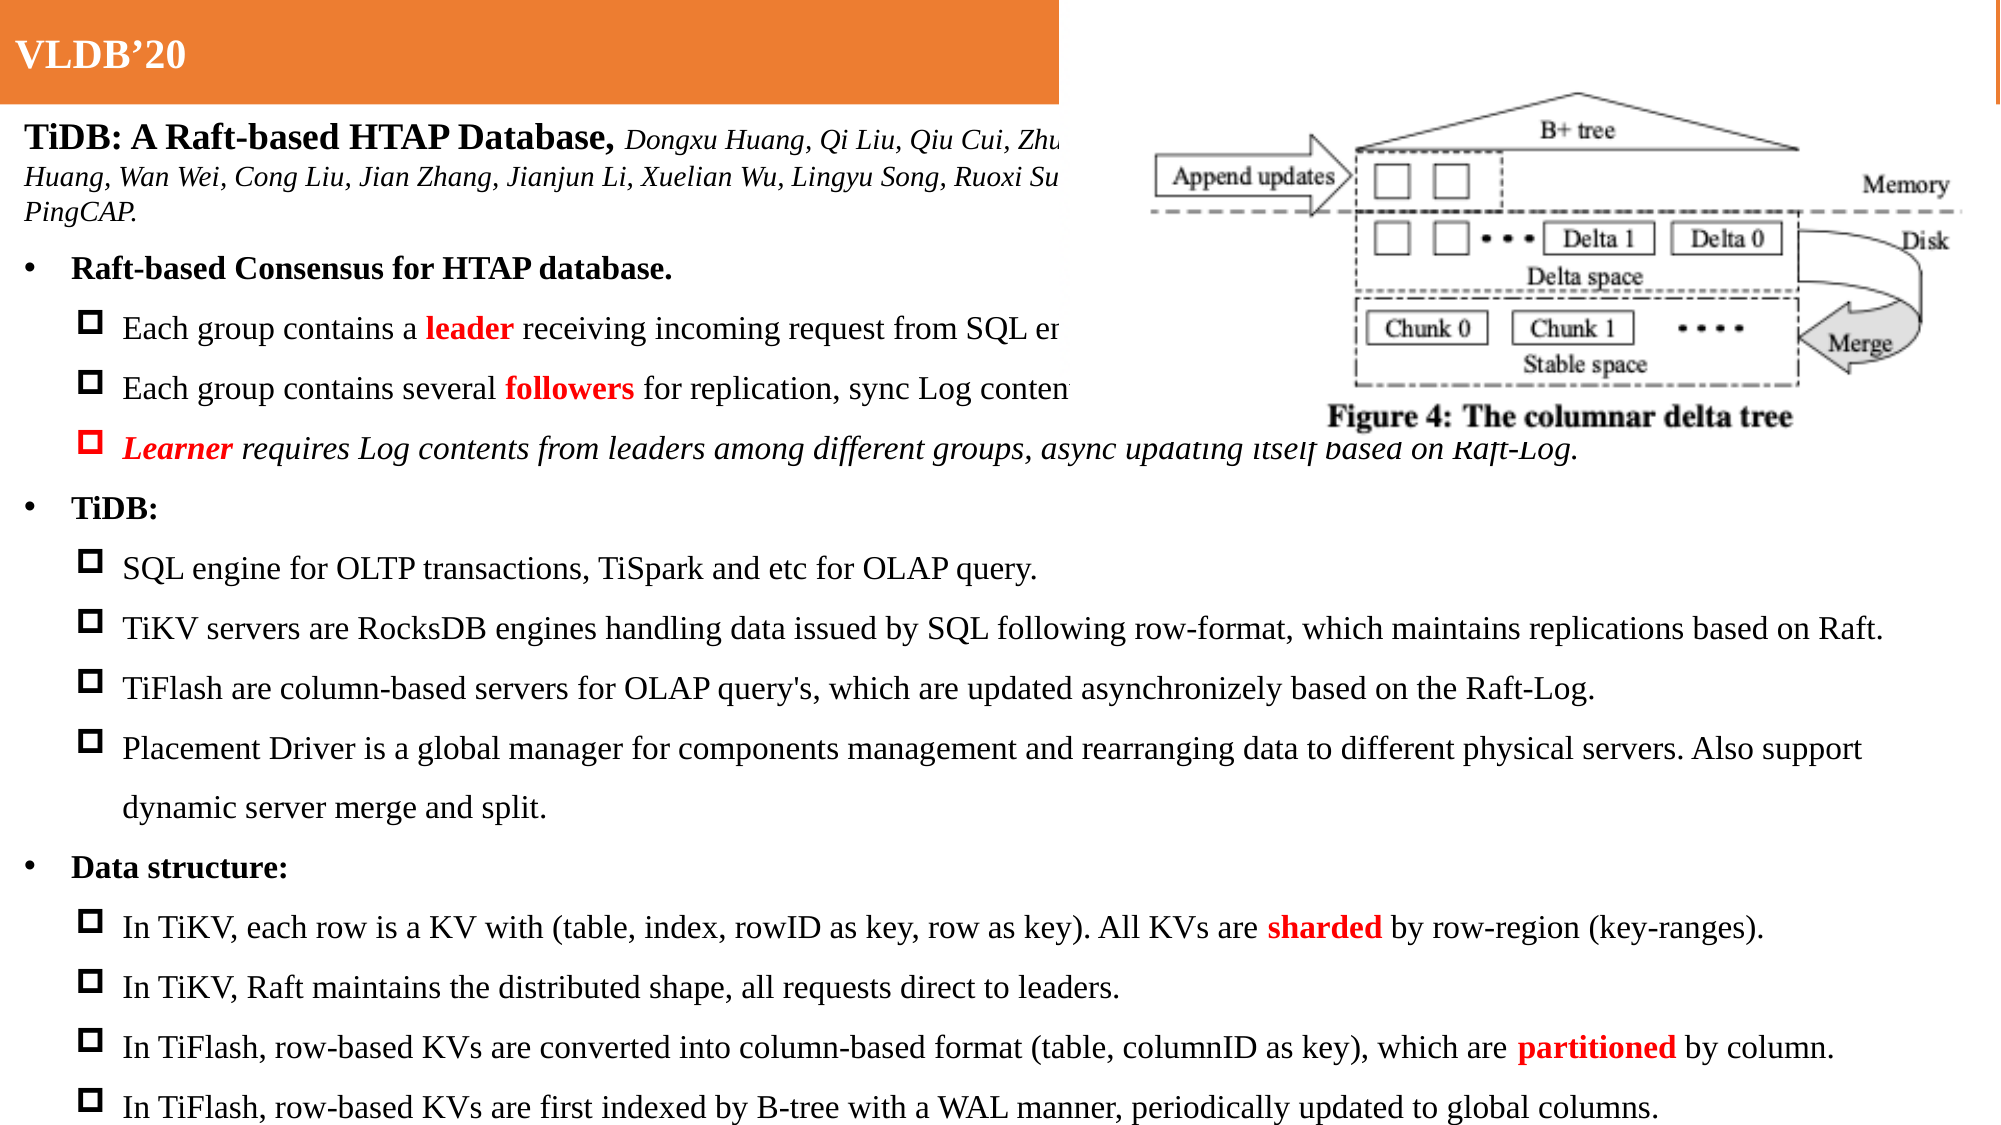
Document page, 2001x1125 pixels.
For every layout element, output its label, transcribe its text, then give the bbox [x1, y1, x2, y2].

picture [1059, 0, 1996, 442]
text_box VLDB’20 [0, 0, 1059, 105]
text_box VLDB’20 [1996, 0, 2000, 105]
text_box TiDB: A Raft-based HTAP Database, Dongxu Huang, Qi Liu, Qiu Cui, Zhuhe Fang∗, Xiaoyu Ma, Fei Xu, Li Shen, Liu Tang, Yuxing Zhou, Menglong Huang, Wan Wei, Cong Liu, Jian Zhang, Jianjun Li, Xuelian Wu, Lingyu Song, Ruoxi Sun, Shuaipeng Yu, Lei Zhao, Nicholas Cameron, Liquan Pei, Xin Tang PingCAP. Raft-based Consensus for HTAP database. Each group contains a leader receiving incoming request from SQL engine, which adopts a log-structured manner. Each group contains several followers for replication, sync Log contents from leader for self-updating. Learner requires Log contents from leaders among different groups, async updating itself based on Raft-Log. TiDB: SQL engine for OLTP transactions, TiSpark and etc for OLAP query. TiKV servers are RocksDB engines handling data issued by SQL following row-format, which maintains replications based on Raft. TiFlash are column-based servers for OLAP query's, which are updated asynchronizely based on the Raft-Log. Placement Driver is a global manager for components management and rearranging data to different physical servers. Also support dynamic server merge and split. Data structure: In TiKV, each row is a KV with (table, index, rowID as key, row as key). All KVs are sharded by row-region (key-ranges). In TiKV, Raft maintains the distributed shape, all requests direct to leaders. In TiFlash, row-based KVs are converted into column-based format (table, columnID as key), which are partitioned by column. In TiFlash, row-based KVs are first indexed by B-tree with a WAL manner, periodically updated to global columns. [9, 104, 1991, 1125]
